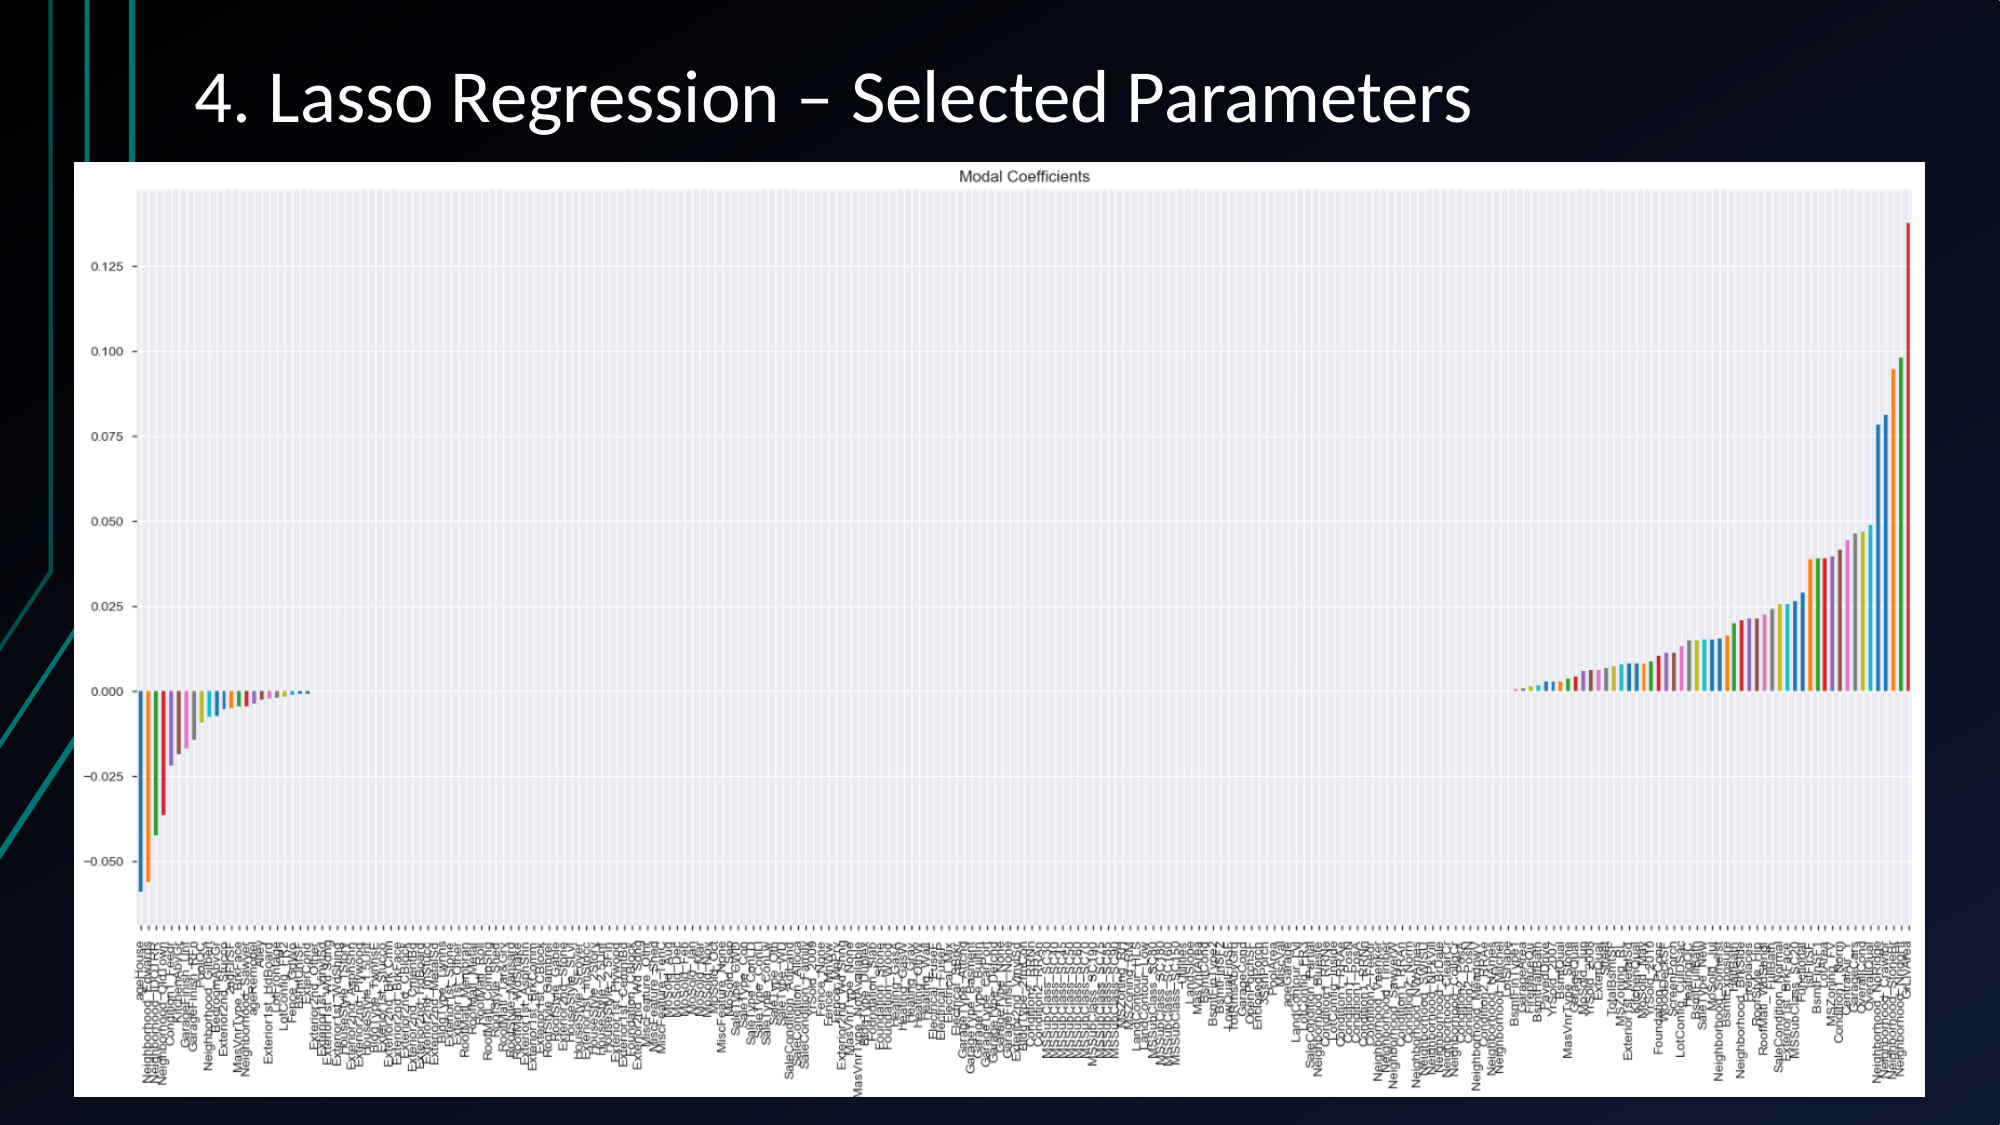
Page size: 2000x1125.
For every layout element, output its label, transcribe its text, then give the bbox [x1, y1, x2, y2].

title 4. Lasso Regression – Selected Parameters [174, 3, 1875, 149]
picture [74, 162, 1925, 1097]
